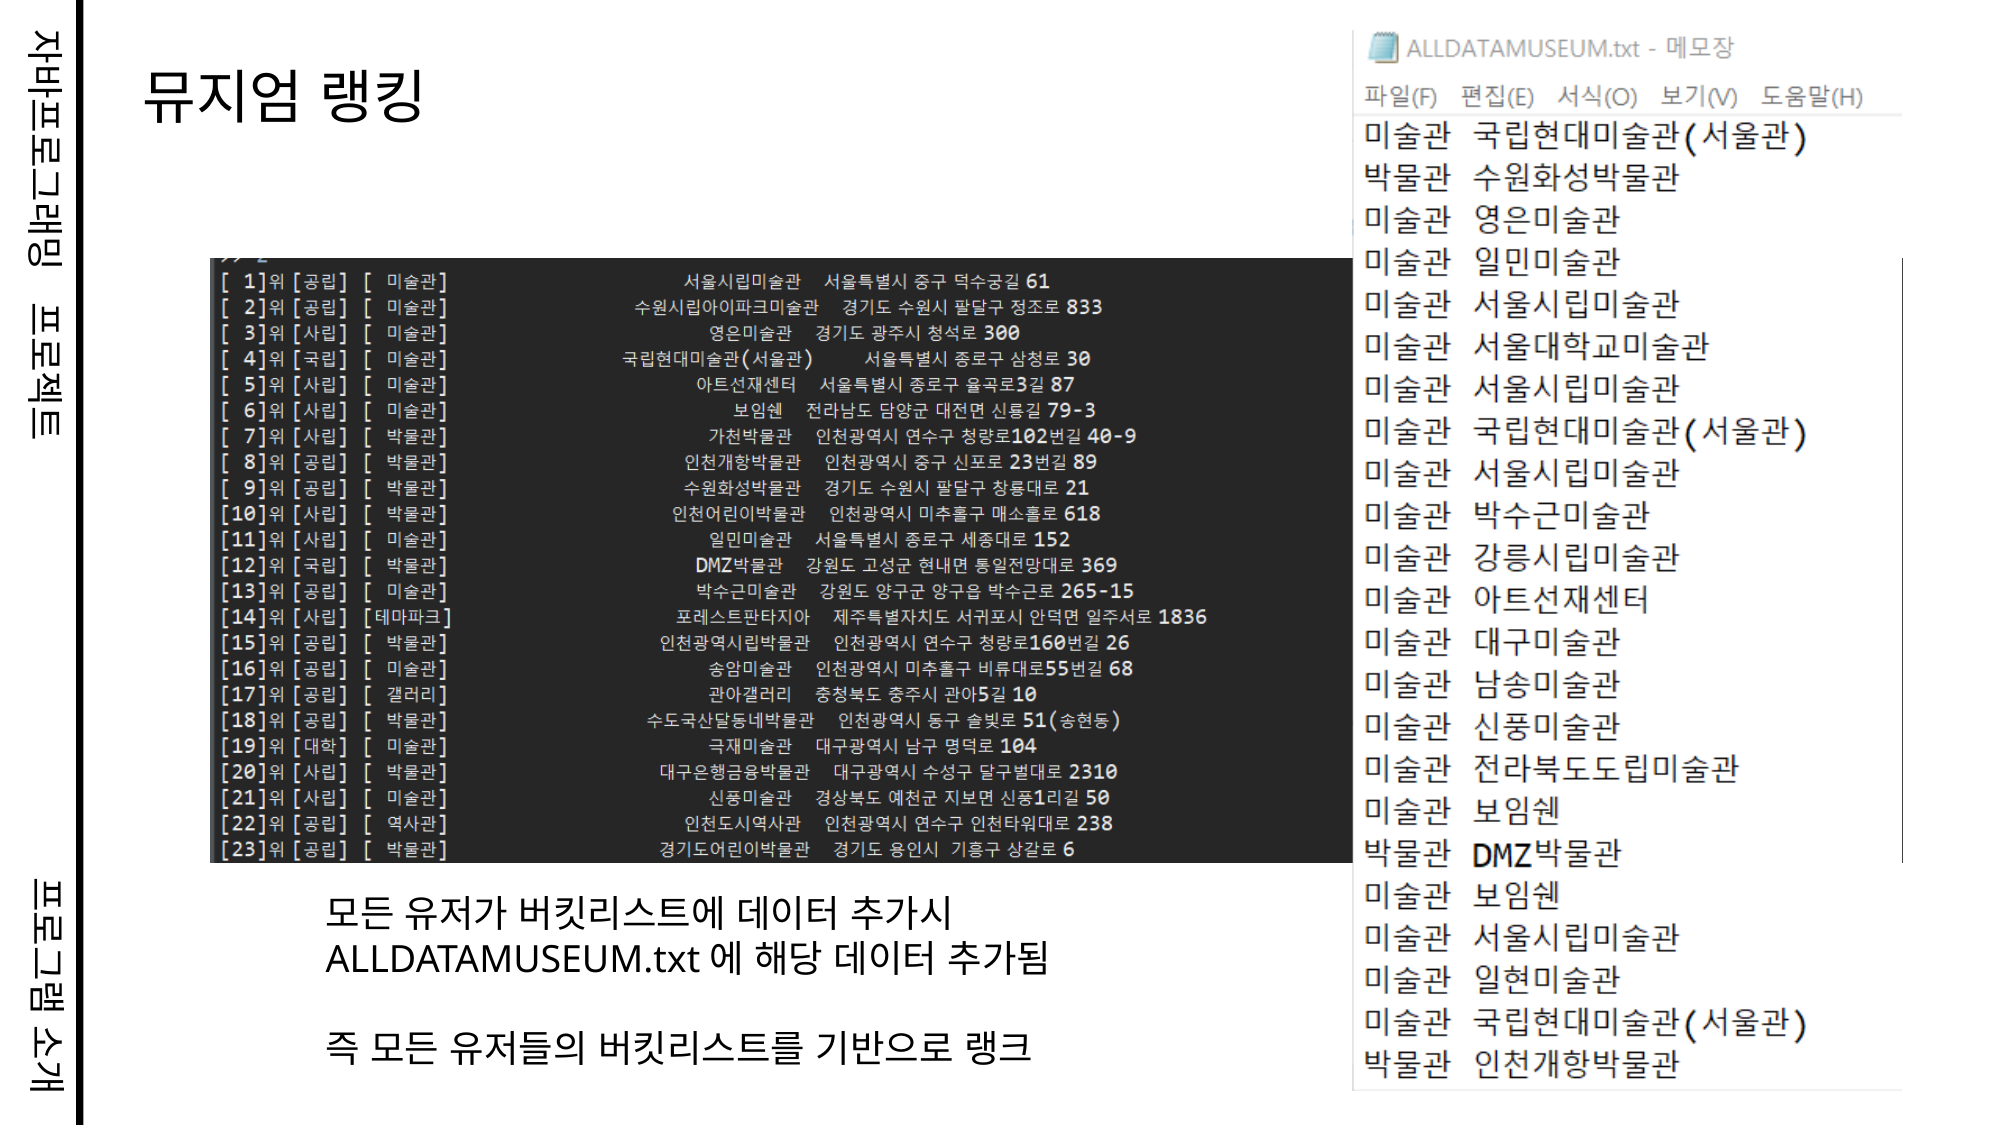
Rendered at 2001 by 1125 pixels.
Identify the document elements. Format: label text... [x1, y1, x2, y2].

text_box 뮤지엄 랭킹 [127, 53, 819, 138]
picture [210, 29, 1903, 1091]
text_box 모든 유저가 버킷리스트에 데이터 추가시 ALLDATAMUSEUM.txt에 해당 데이터 추가됨 즉 모든 유저들의 버킷리스트를 기반으로 랭크 [310, 882, 1254, 1078]
text_box [75, 0, 84, 1125]
text_box 프로그램 소개 [3, 862, 79, 1125]
text_box 자바프로그래밍 프로젝트 [0, 15, 75, 527]
